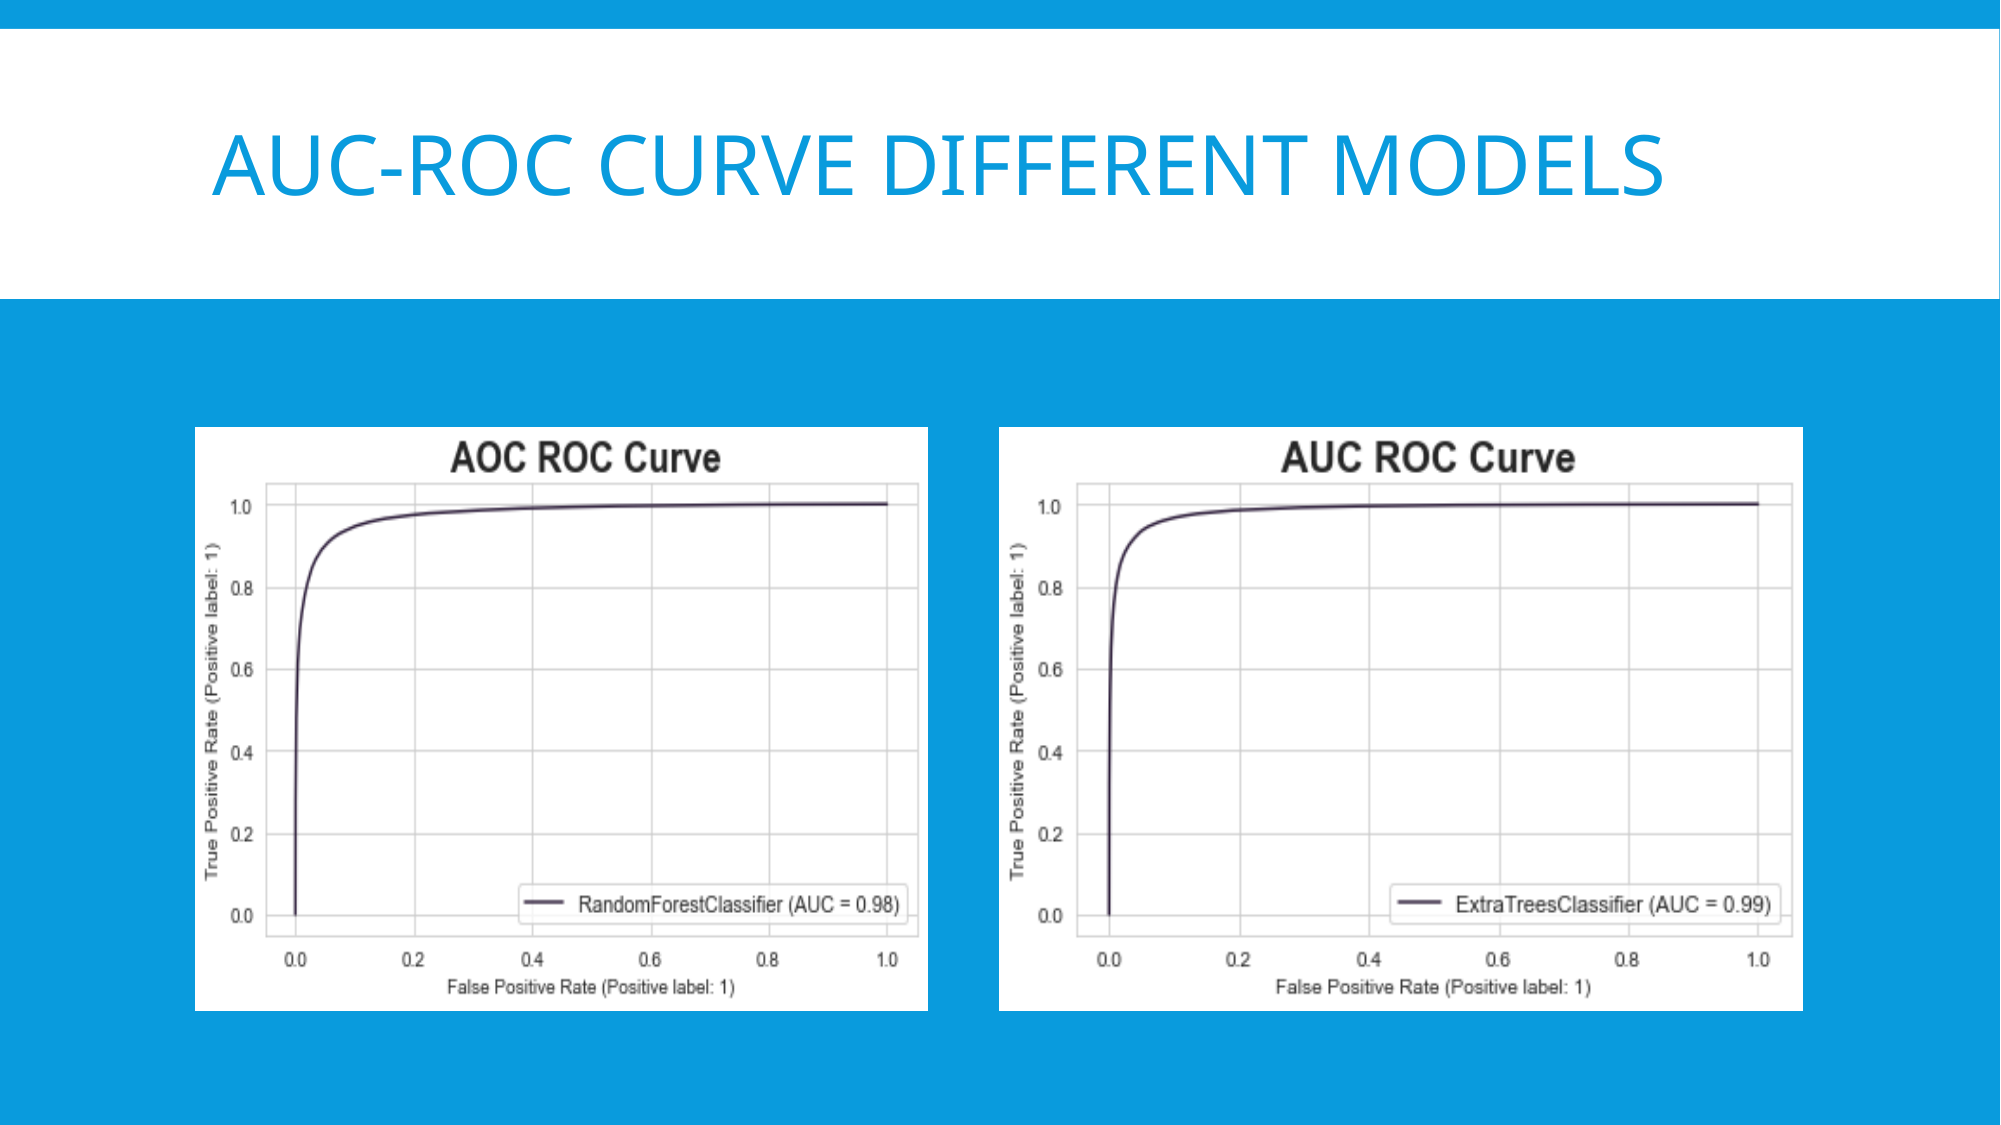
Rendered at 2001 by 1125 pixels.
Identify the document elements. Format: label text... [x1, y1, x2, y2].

picture [196, 428, 927, 1010]
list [999, 427, 1803, 1011]
title AUC-roc CURVE DIFFERENT MODELS [197, 46, 1803, 295]
